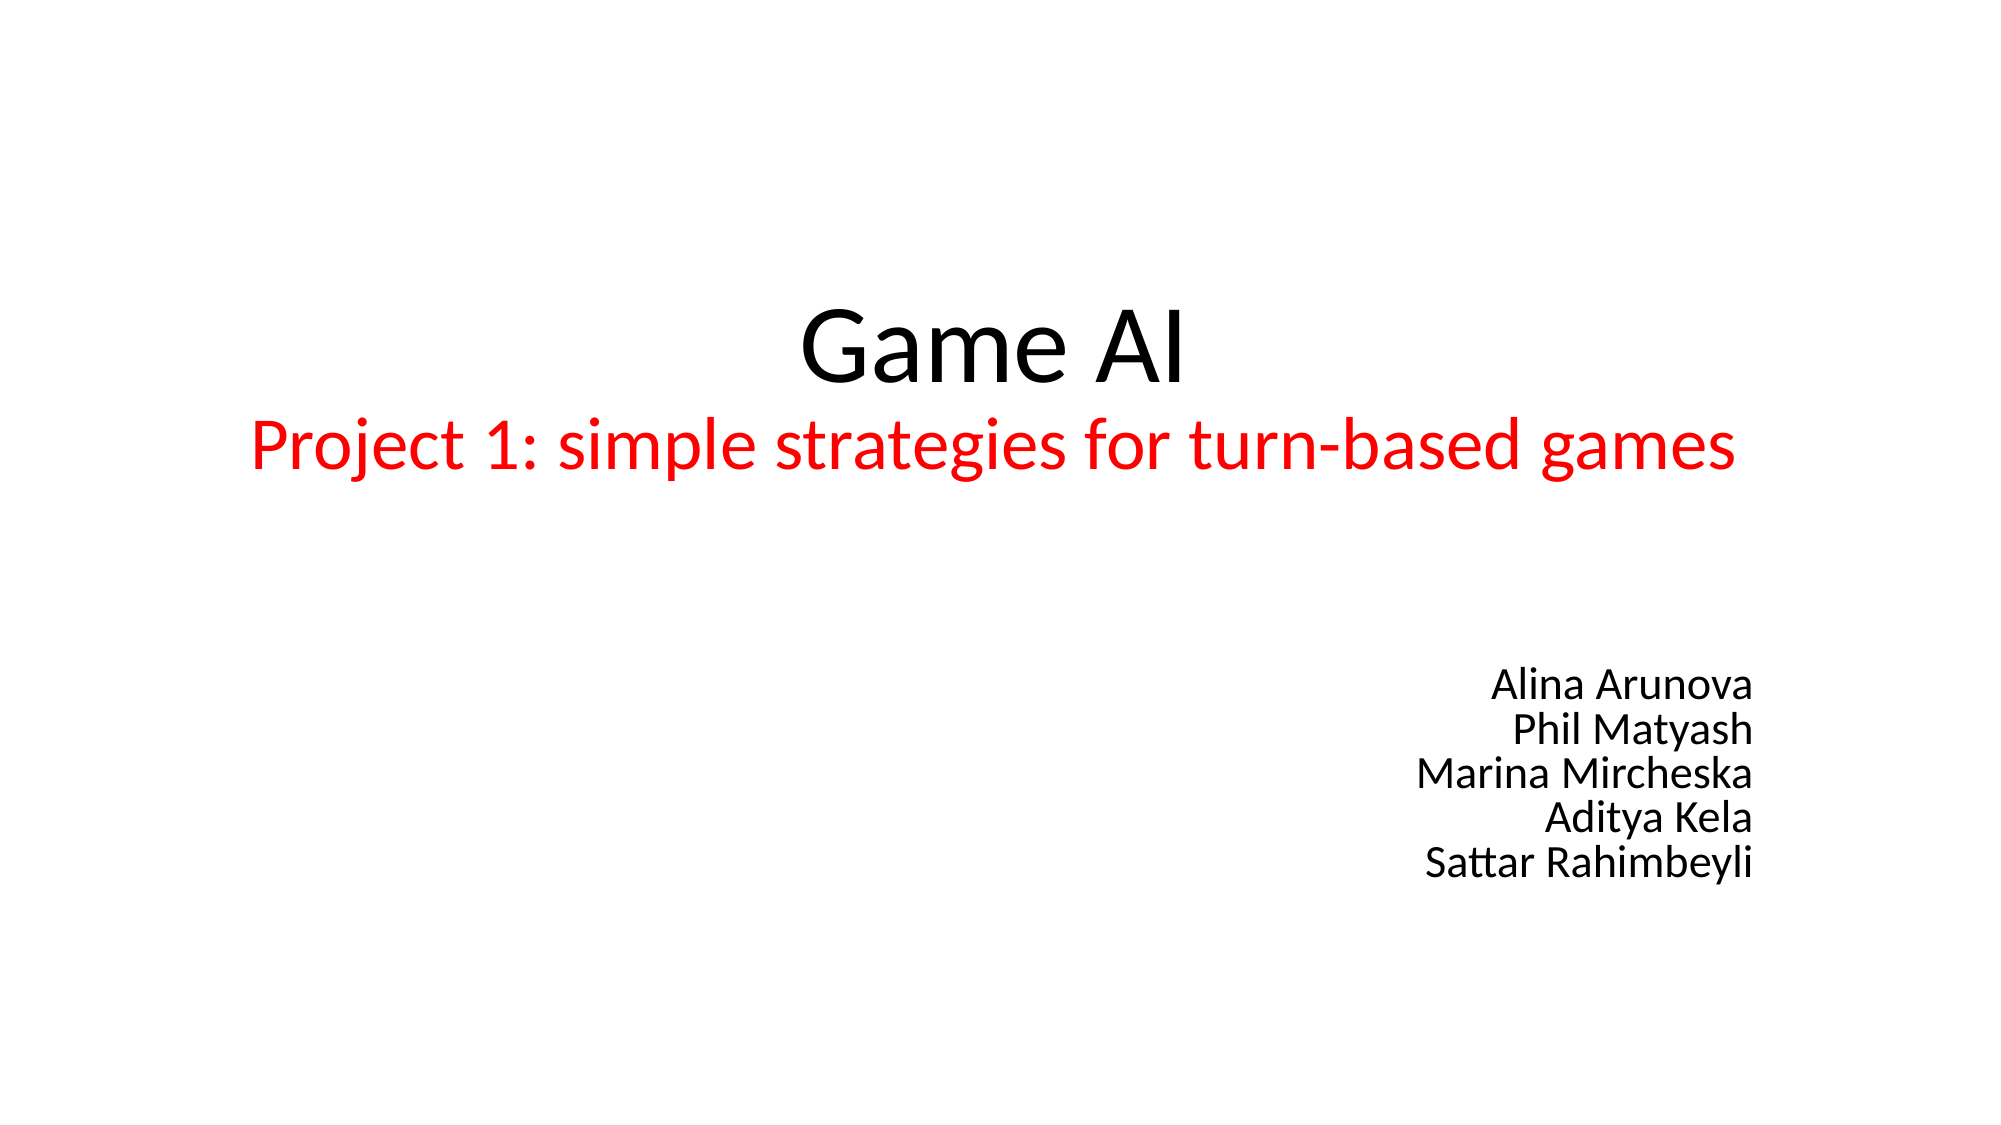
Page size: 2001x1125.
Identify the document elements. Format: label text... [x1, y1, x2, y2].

text_box Game AI Project 1: simple strategies for turn-based games [137, 169, 1851, 493]
text_box Alina Arunova Phil Matyash Marina Mircheska Aditya Kela Sattar Rahimbeyli [279, 656, 1779, 954]
